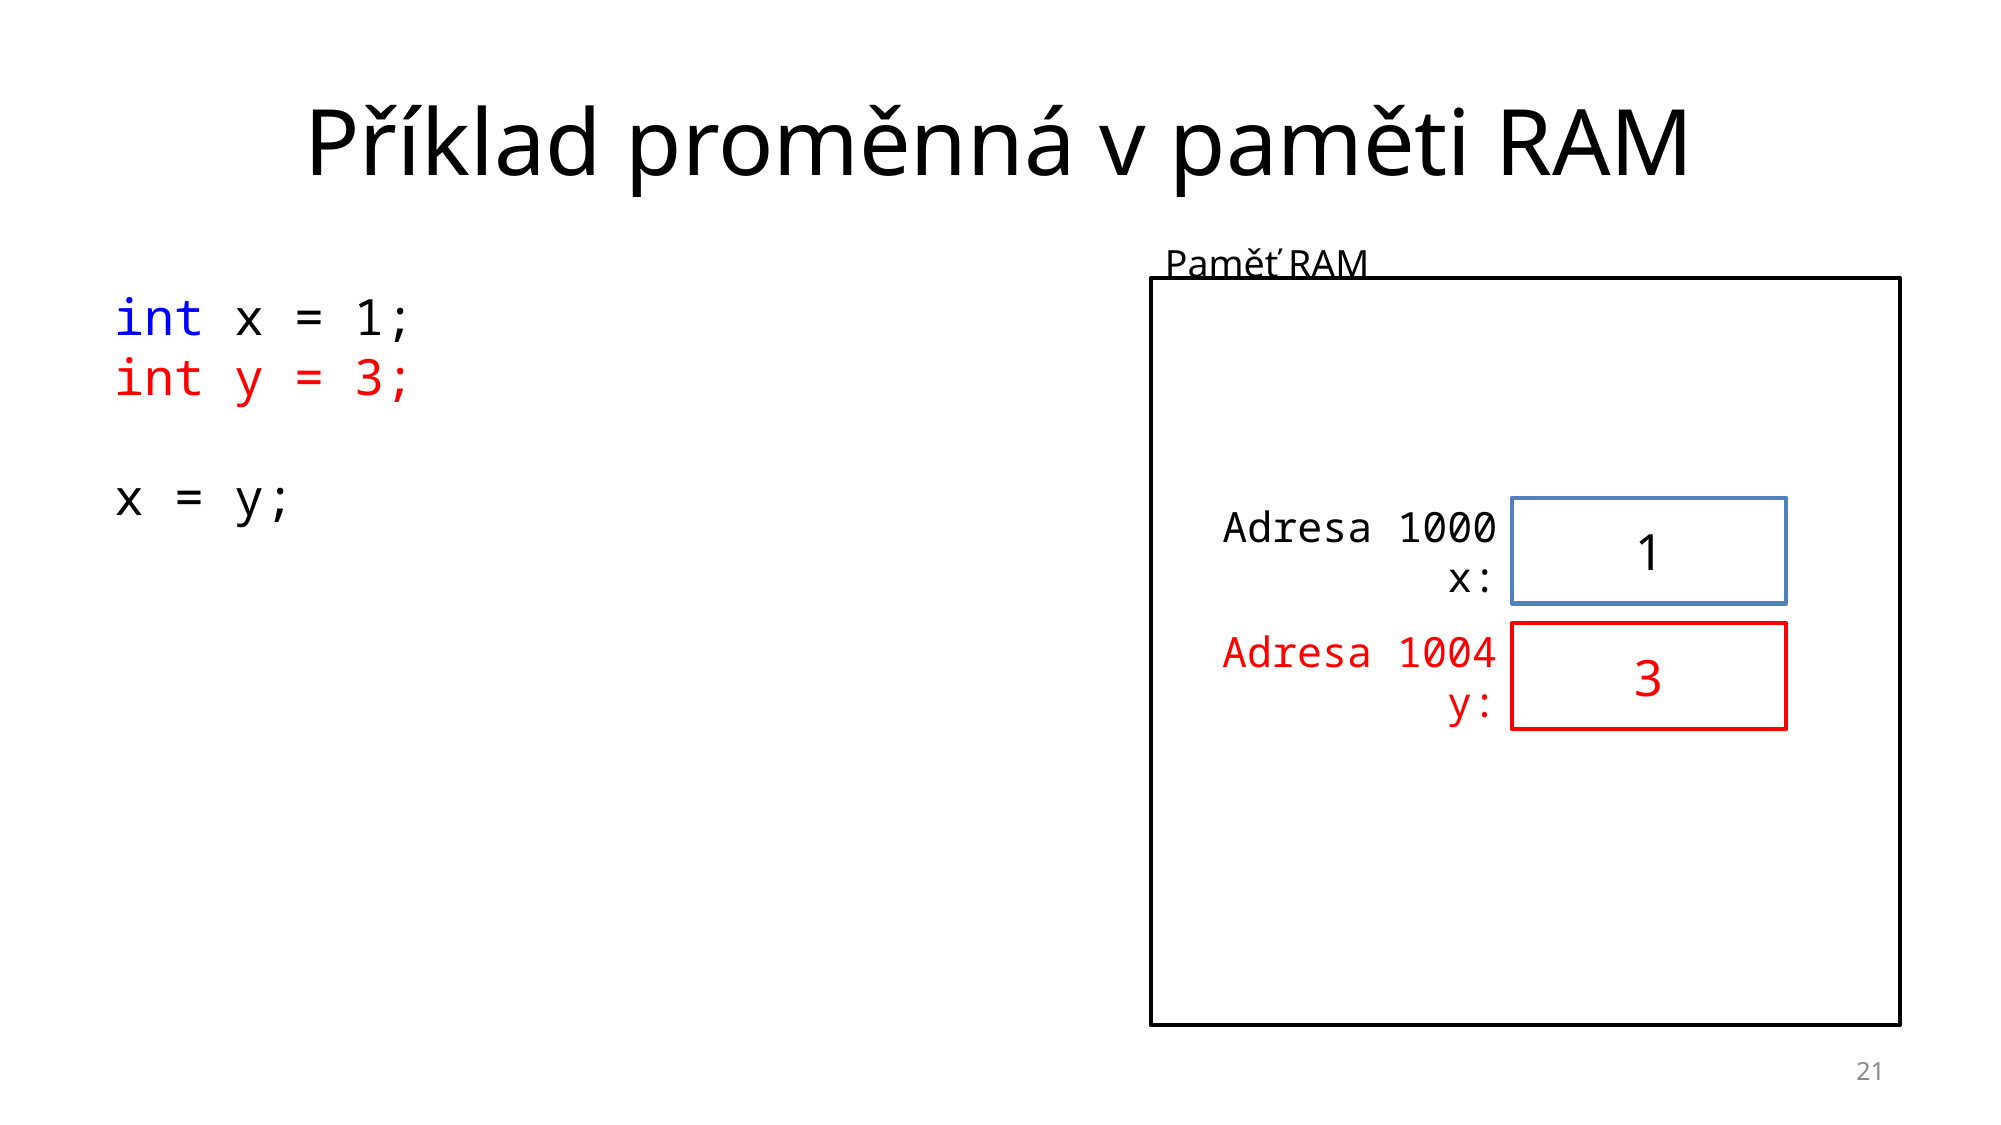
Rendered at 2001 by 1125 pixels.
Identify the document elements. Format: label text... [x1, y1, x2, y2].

text_box [1149, 276, 1902, 1027]
text_box Paměť RAM [1150, 232, 1429, 293]
text_box 3 [1512, 621, 1788, 731]
text_box Adresa 1004 y: [1199, 618, 1512, 734]
title Příklad proměnná v paměti RAM [99, 45, 1900, 233]
slide_number 21 [1433, 1042, 1900, 1103]
text_box Adresa 1000 x: [1199, 493, 1512, 608]
text_box int x = 1; int y = 3; x = y; [99, 277, 989, 533]
text_box 1 [1512, 496, 1788, 606]
